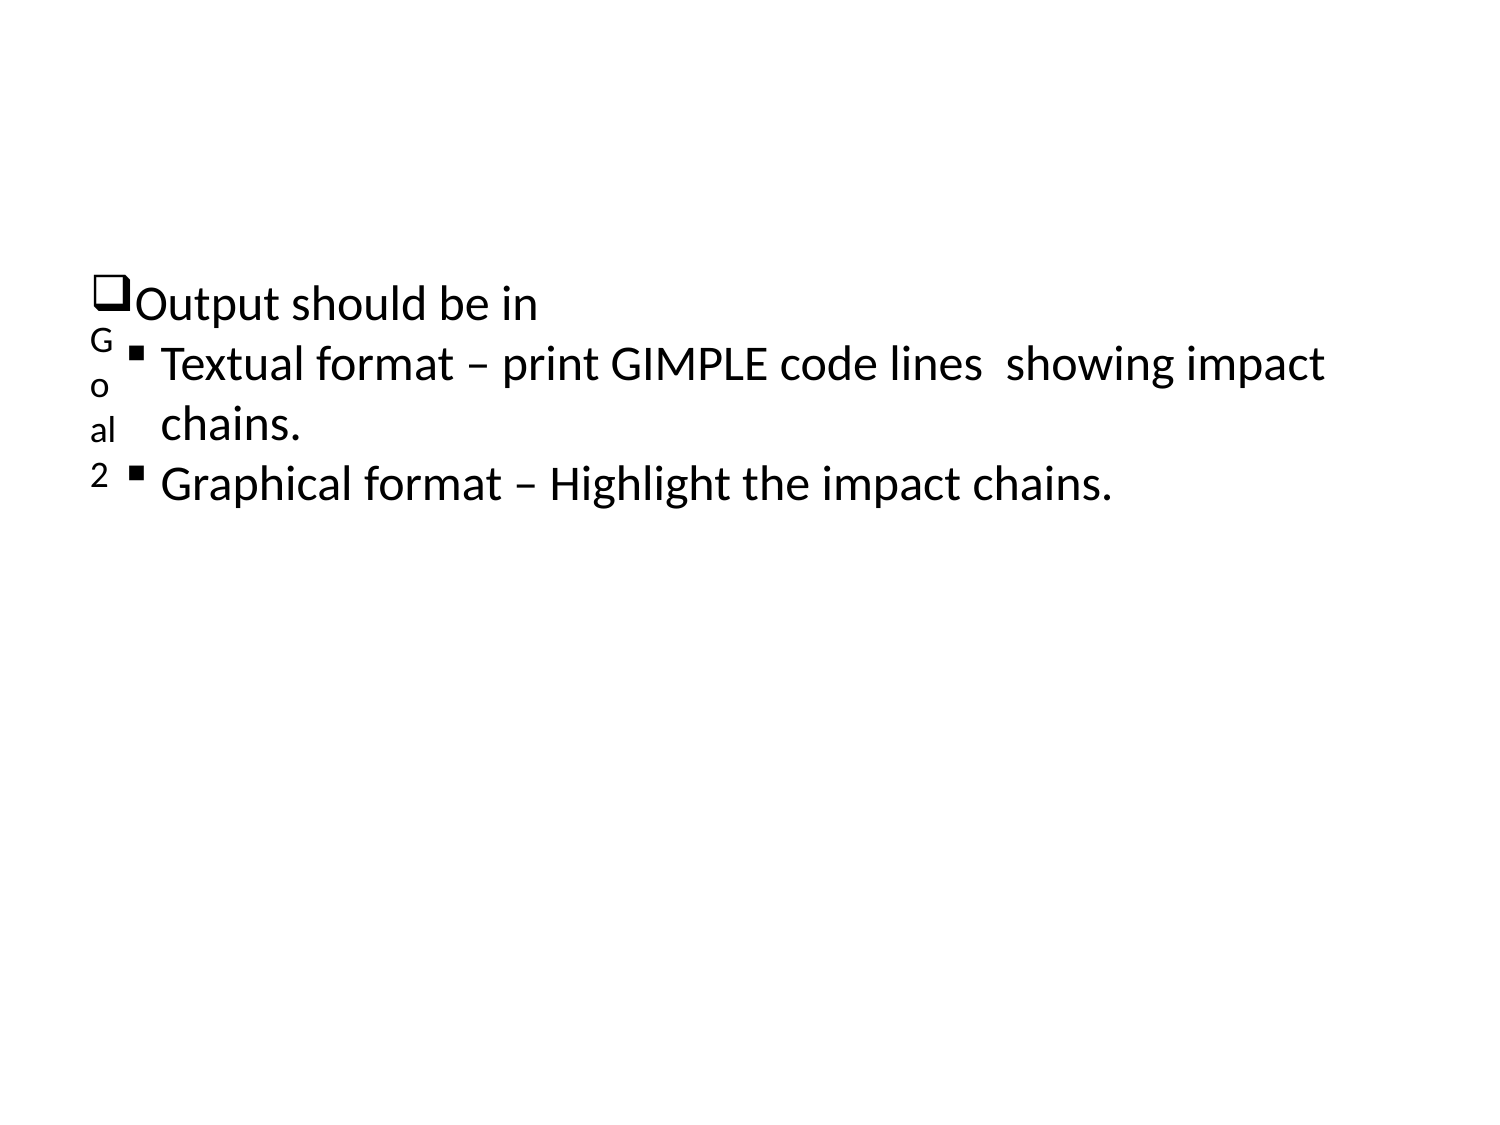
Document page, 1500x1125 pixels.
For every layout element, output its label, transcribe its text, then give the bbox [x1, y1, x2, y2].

text_box Output should be in Textual format – print GIMPLE code lines showing impact chains. Graphical format – Highlight the impact chains. [75, 262, 1425, 1005]
